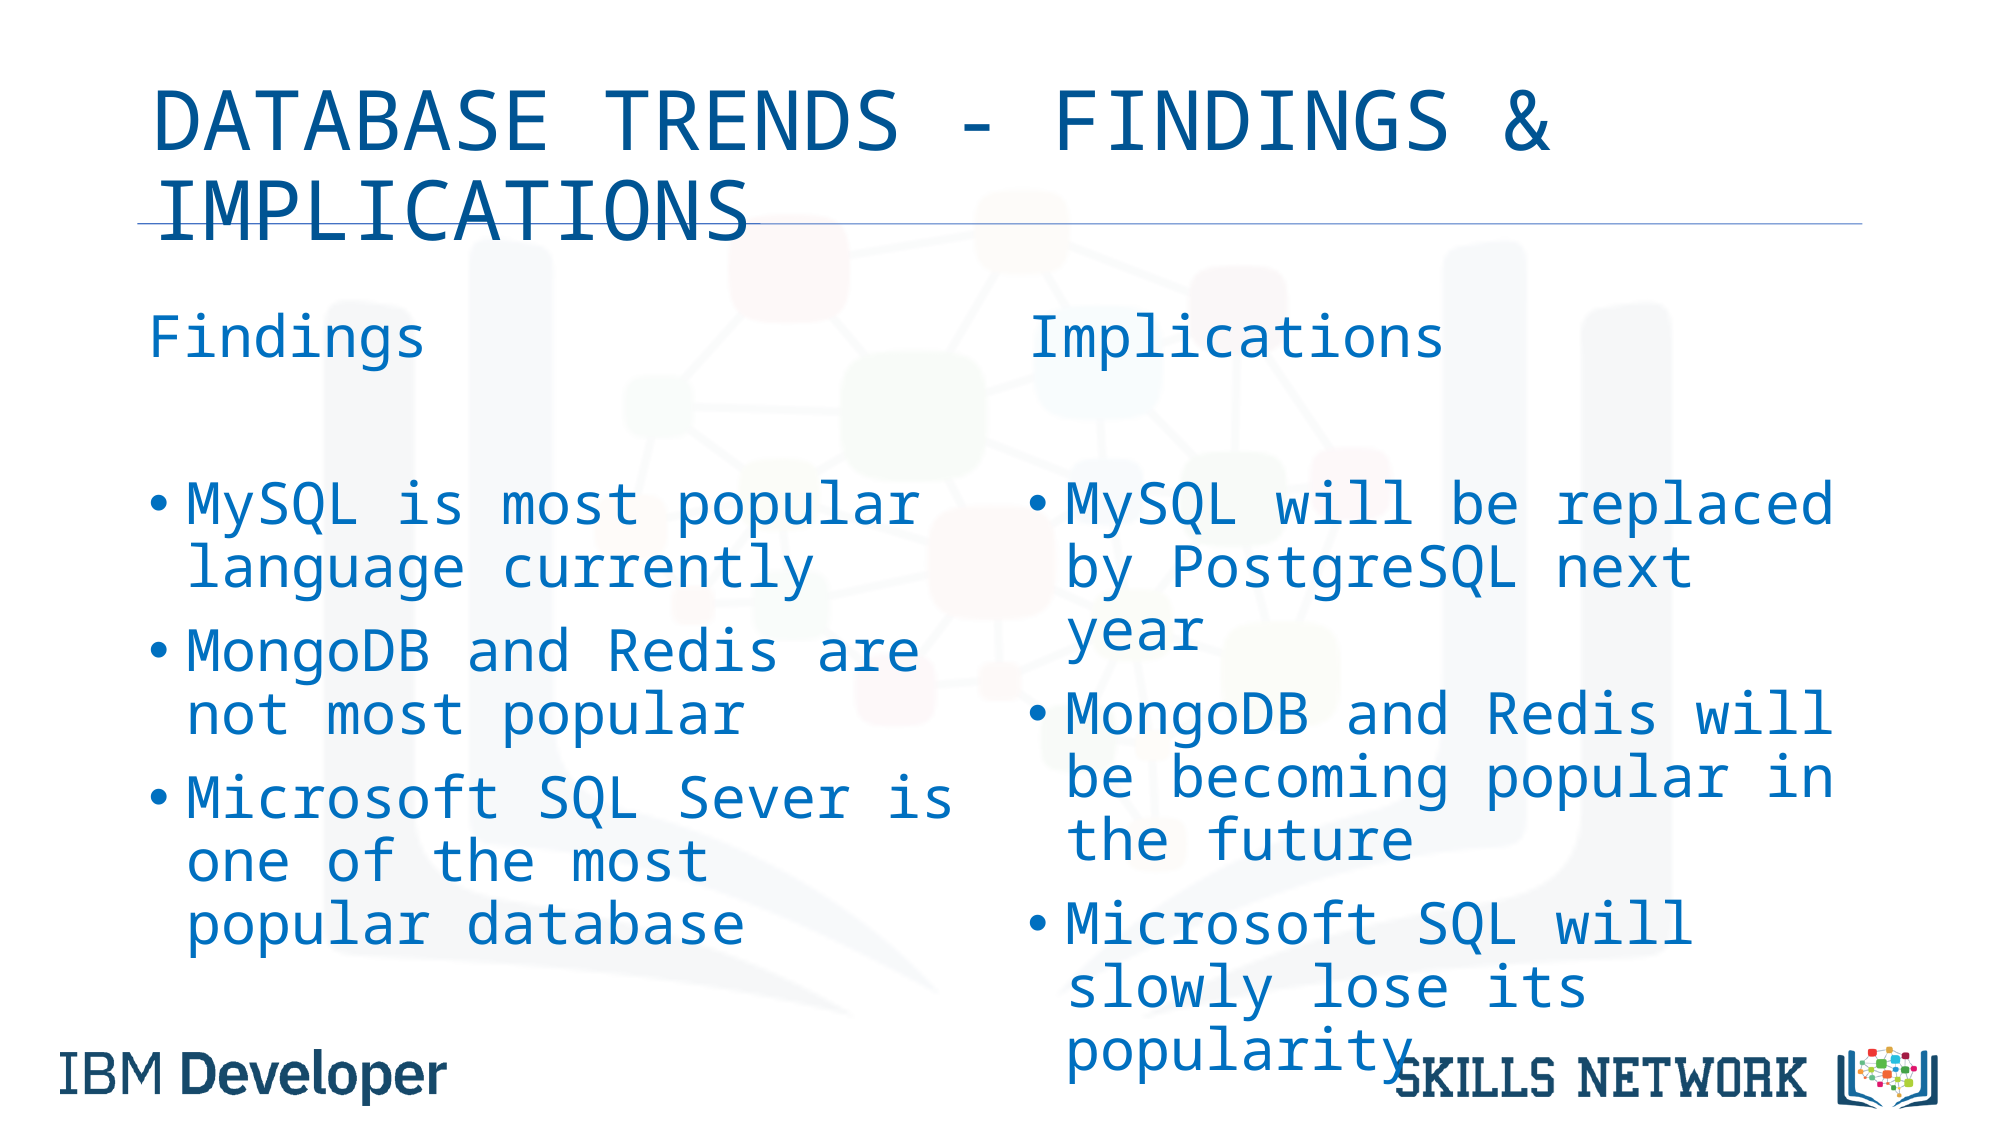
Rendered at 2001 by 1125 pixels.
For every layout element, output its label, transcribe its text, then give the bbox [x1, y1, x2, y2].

list Implications MySQL will be replaced by PostgreSQL next year MongoDB and Redis will be becoming popular in the future Microsoft SQL will slowly lose its popularity [1012, 299, 1863, 1014]
picture [55, 1045, 459, 1108]
title DATABASE TRENDS - FINDINGS & IMPLICATIONS [137, 59, 1863, 278]
list Findings MySQL is most popular language currently MongoDB and Redis are not most popular Microsoft SQL Sever is one of the most popular database [133, 299, 984, 1014]
picture [1390, 1045, 1945, 1111]
